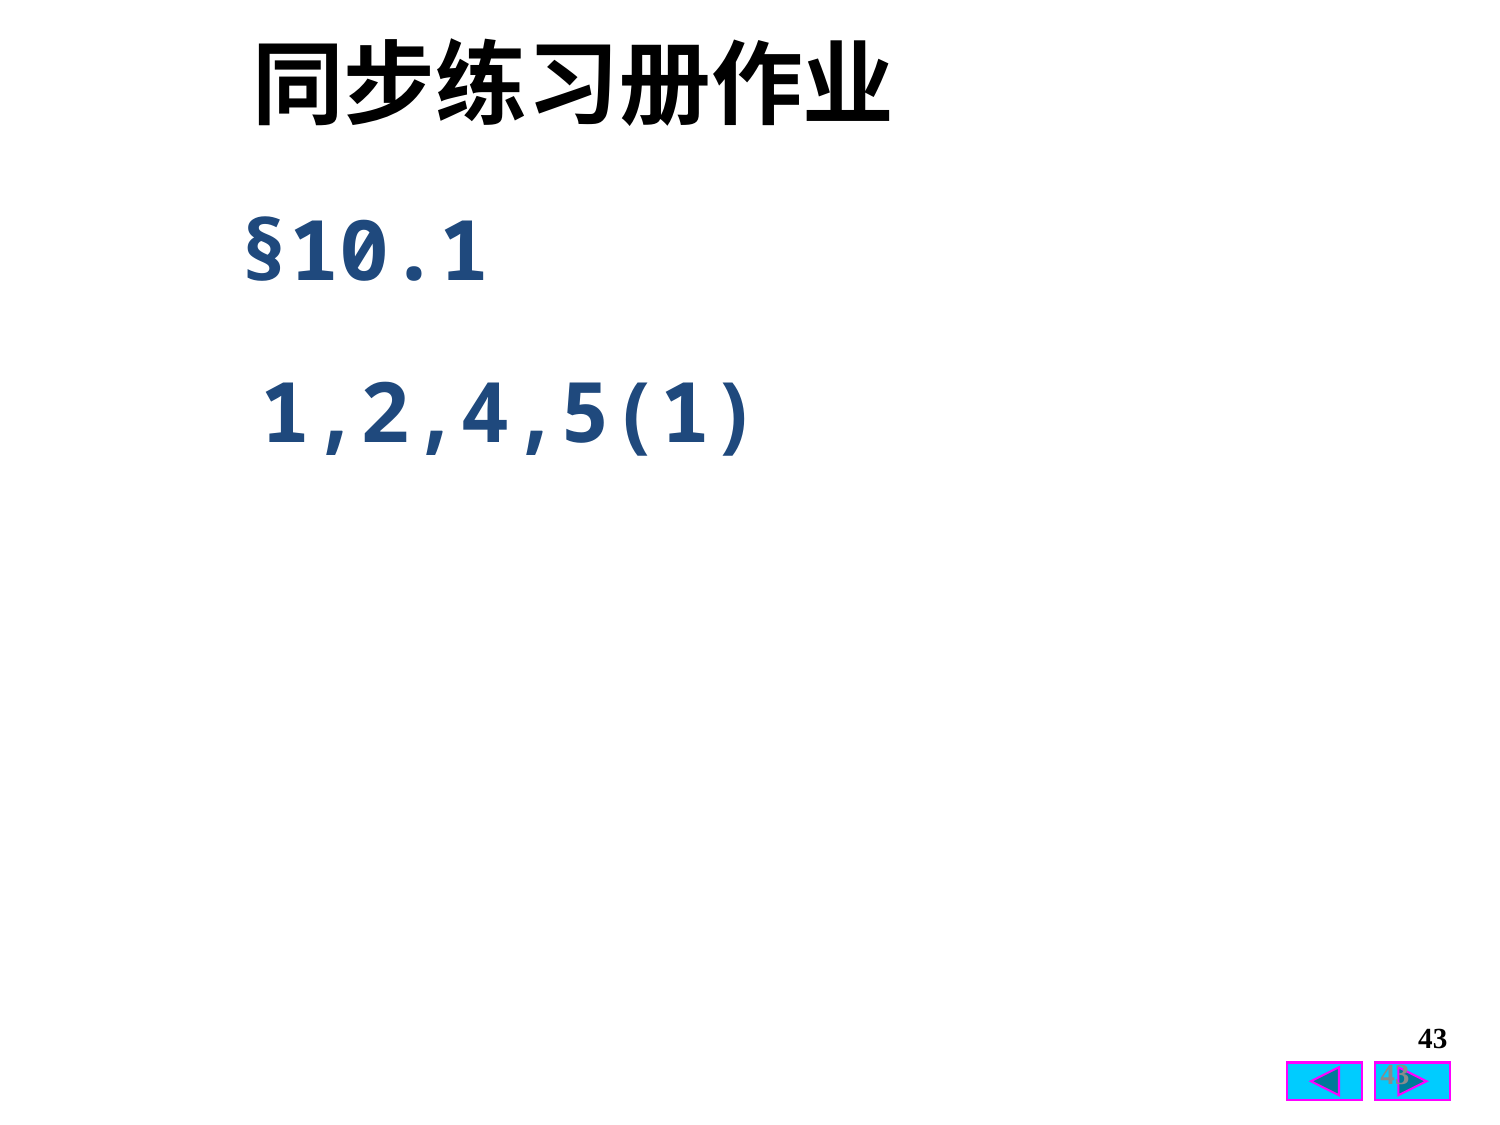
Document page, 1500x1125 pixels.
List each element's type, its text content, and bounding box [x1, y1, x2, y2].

slide_number 43 [1074, 1042, 1425, 1103]
text_box §10.1 [224, 189, 1008, 305]
text_box 同步练习册作业 [237, 18, 1199, 144]
text_box 1,2,4,5(1) [246, 352, 1336, 467]
text_box 43 [1149, 1012, 1463, 1088]
